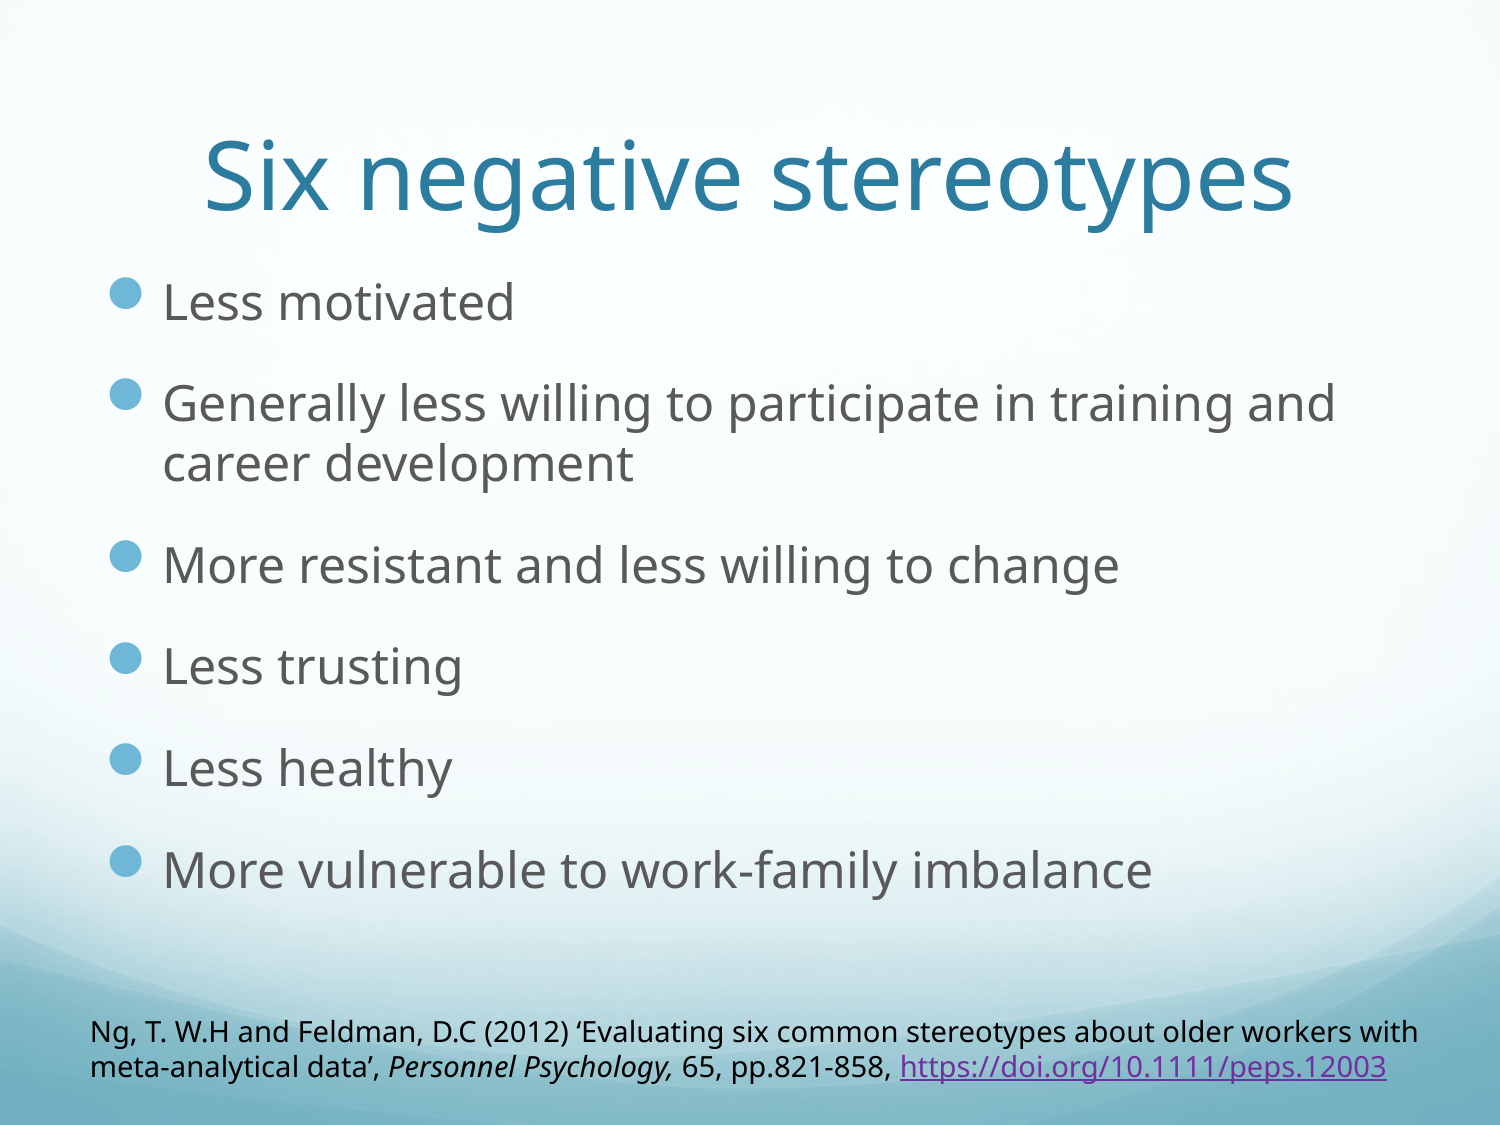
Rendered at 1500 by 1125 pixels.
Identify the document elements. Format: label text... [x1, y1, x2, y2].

title Six negative stereotypes [90, 17, 1410, 237]
text_box Ng, T. W.H and Feldman, D.C (2012) ‘Evaluating six common stereotypes about older workers with meta-analytical data’, Personnel Psychology, 65, pp.821-858, https://doi.org/10.1111/peps.12003 [74, 1005, 1455, 1096]
list Less motivated Generally less willing to participate in training and career development More resistant and less willing to change Less trusting Less healthy More vulnerable to work-family imbalance [90, 262, 1410, 975]
